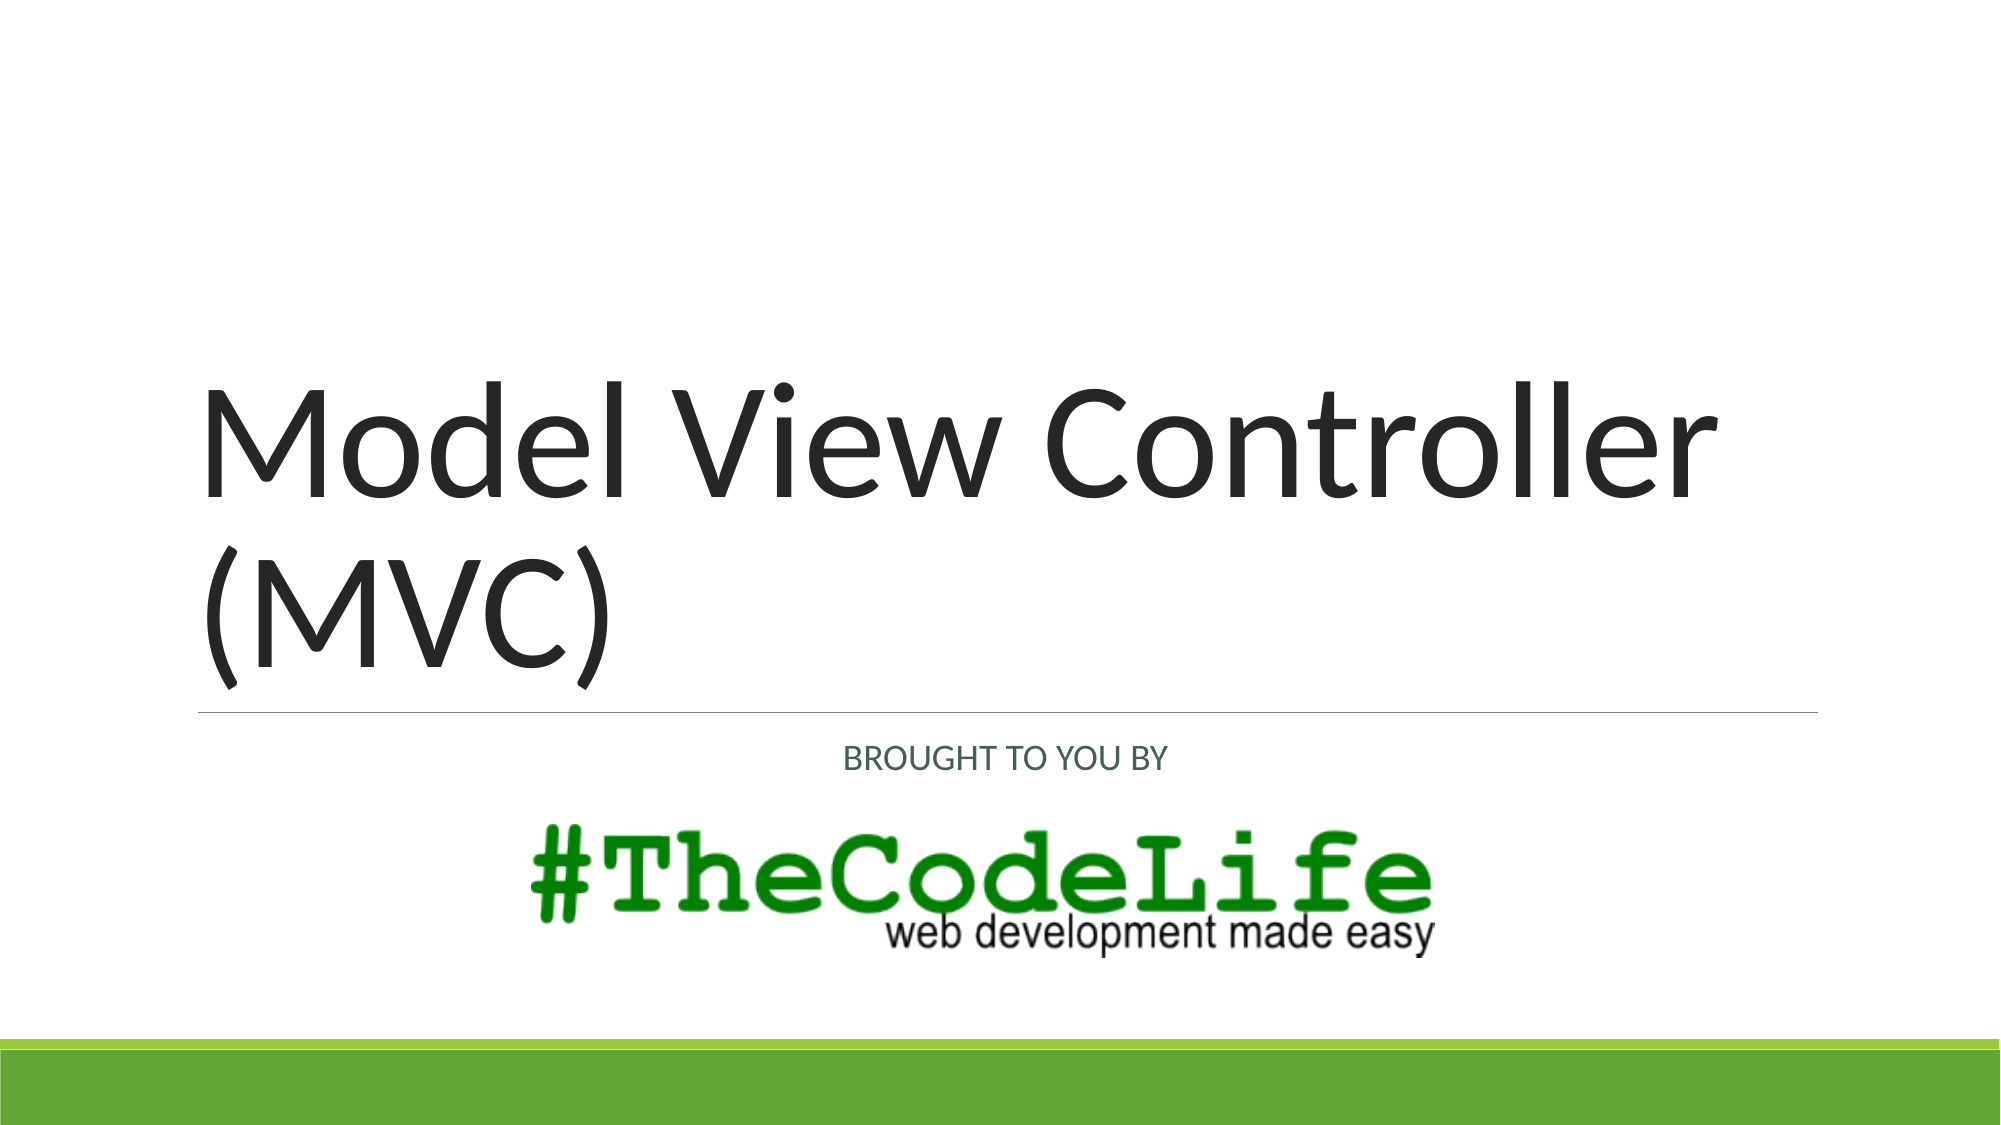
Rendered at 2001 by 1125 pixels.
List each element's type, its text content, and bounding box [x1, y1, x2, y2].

picture [531, 824, 1435, 959]
title Model View Controller (MVC) [180, 124, 1830, 710]
subtitle Brought to you by [180, 730, 1831, 919]
